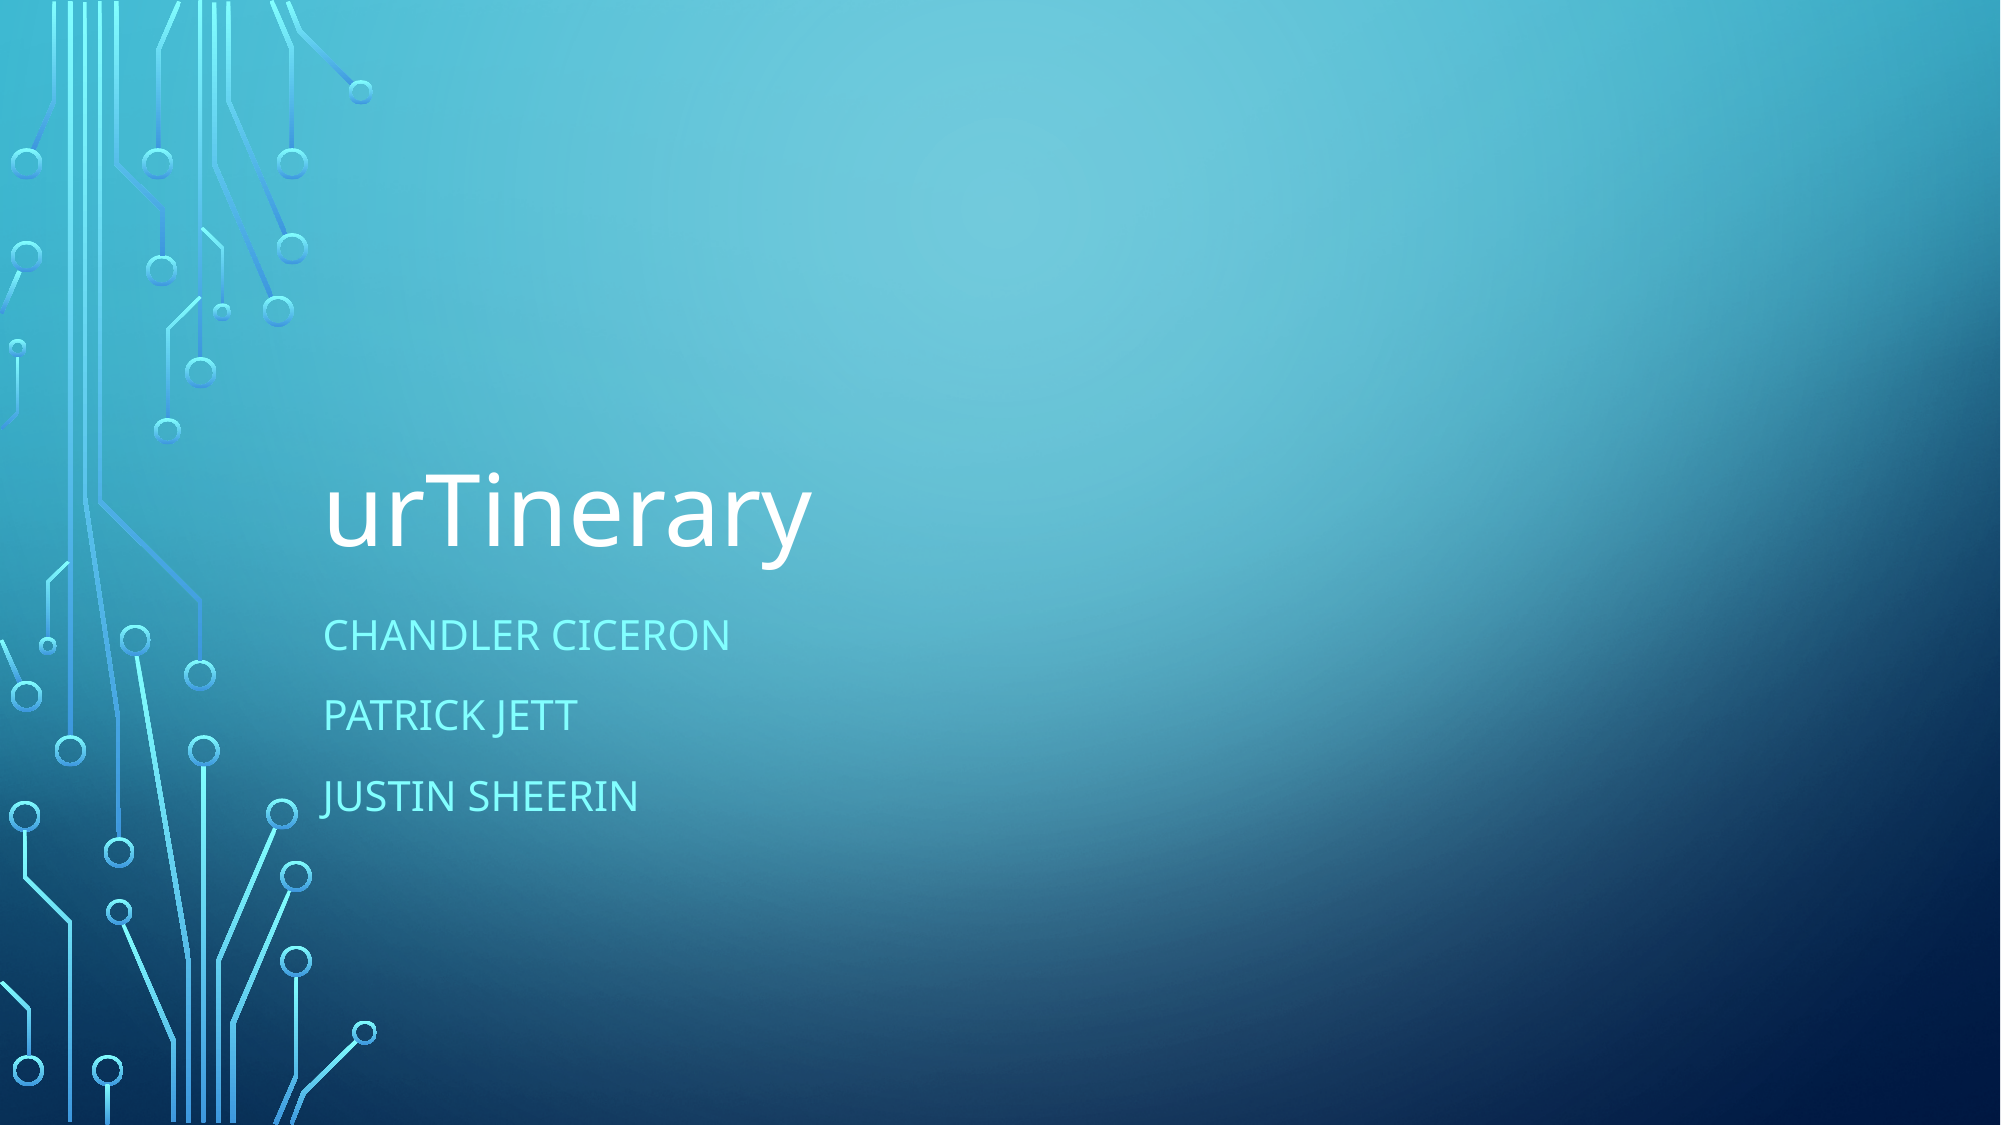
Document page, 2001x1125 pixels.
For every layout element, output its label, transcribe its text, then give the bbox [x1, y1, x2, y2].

subtitle CHANDLER CICERON PATRICK JETT JUSTIN SHEERIN [307, 590, 1750, 863]
title urTinerary [307, 184, 1750, 576]
